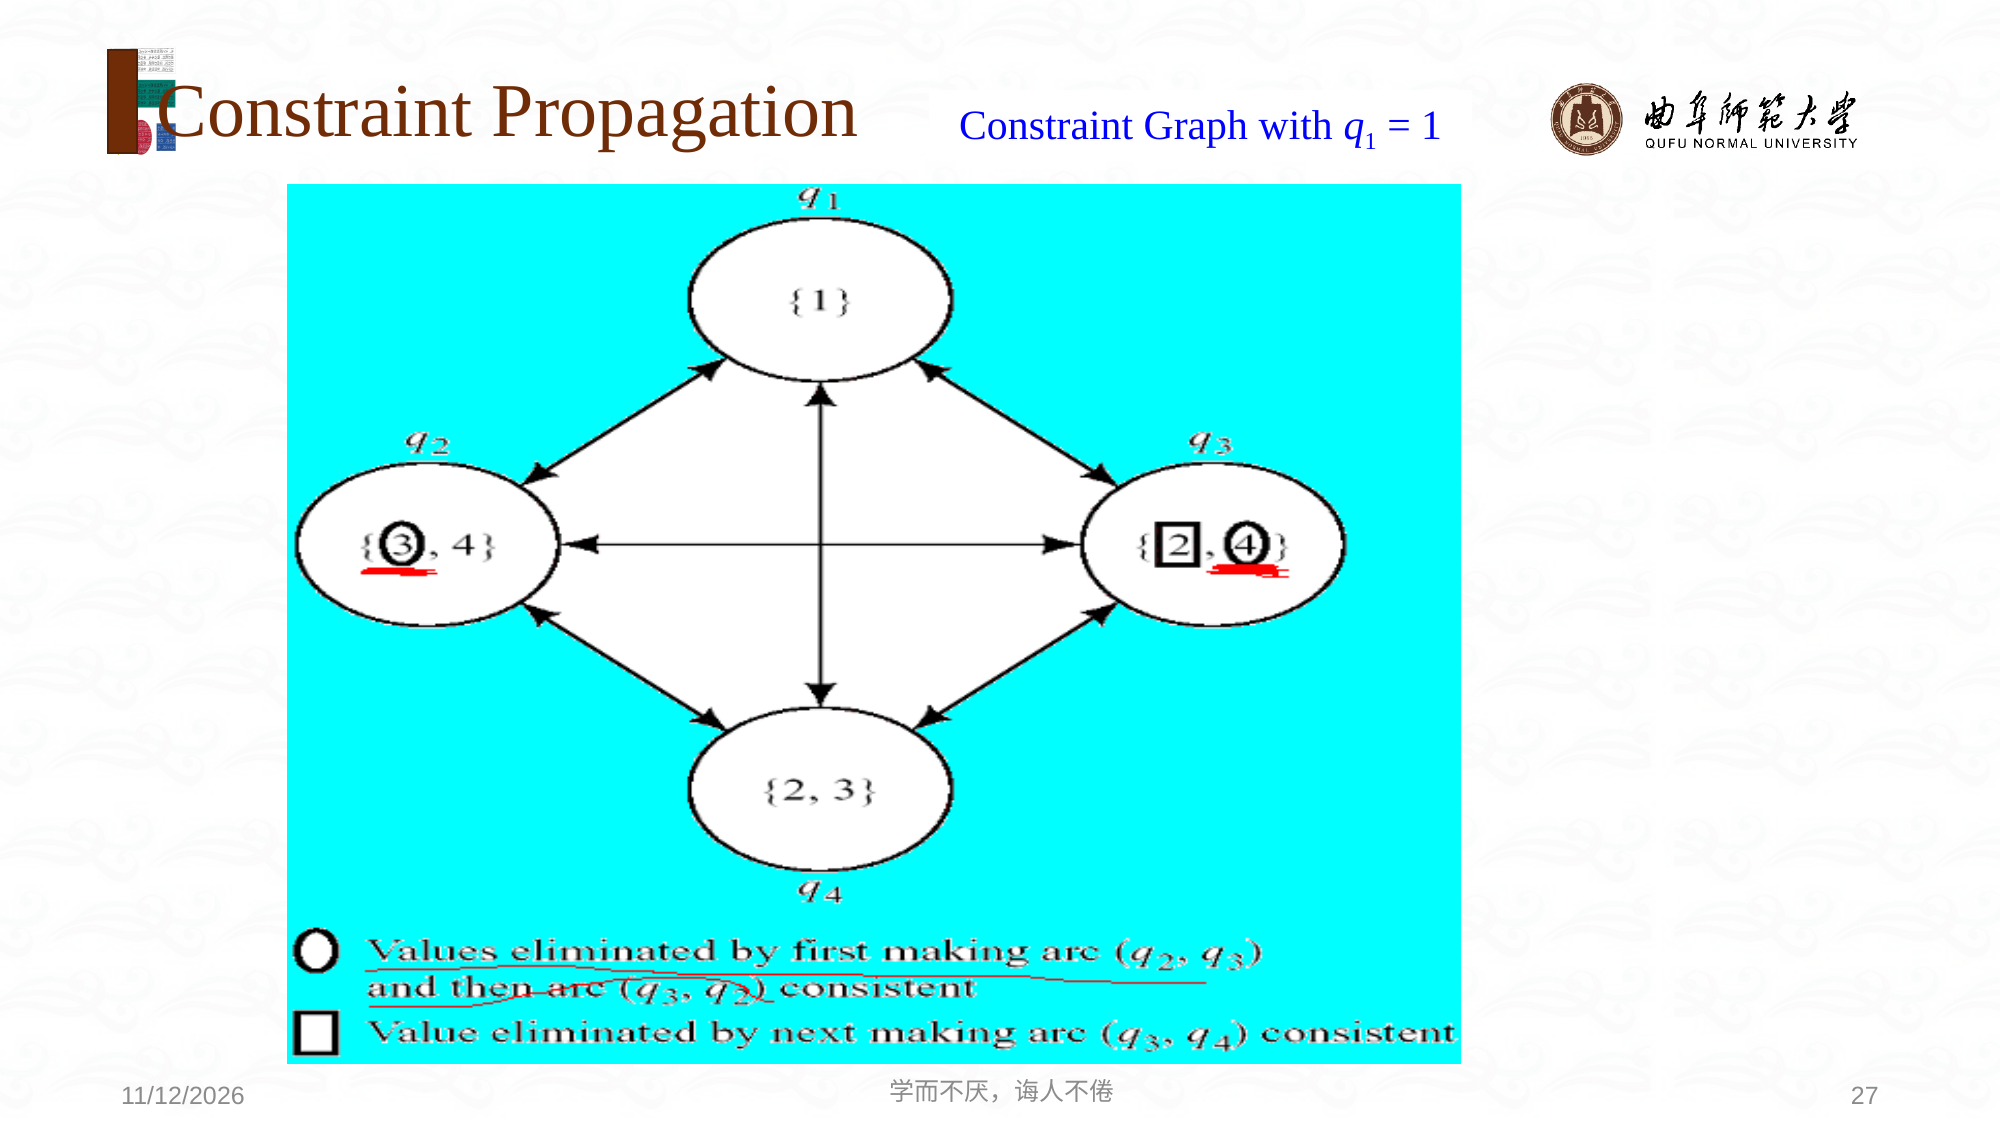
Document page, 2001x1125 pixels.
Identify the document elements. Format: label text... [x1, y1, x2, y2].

picture [1543, 75, 1894, 158]
picture [108, 46, 176, 161]
footer 学而不厌，诲人不倦 [664, 1064, 1340, 1124]
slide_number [106, 1065, 557, 1125]
slide_number 27 [1443, 1065, 1894, 1125]
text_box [287, 184, 1461, 1064]
title Constraint Propagation [141, 62, 1272, 161]
text_box Constraint Graph with q1 = 1 [929, 90, 1473, 162]
